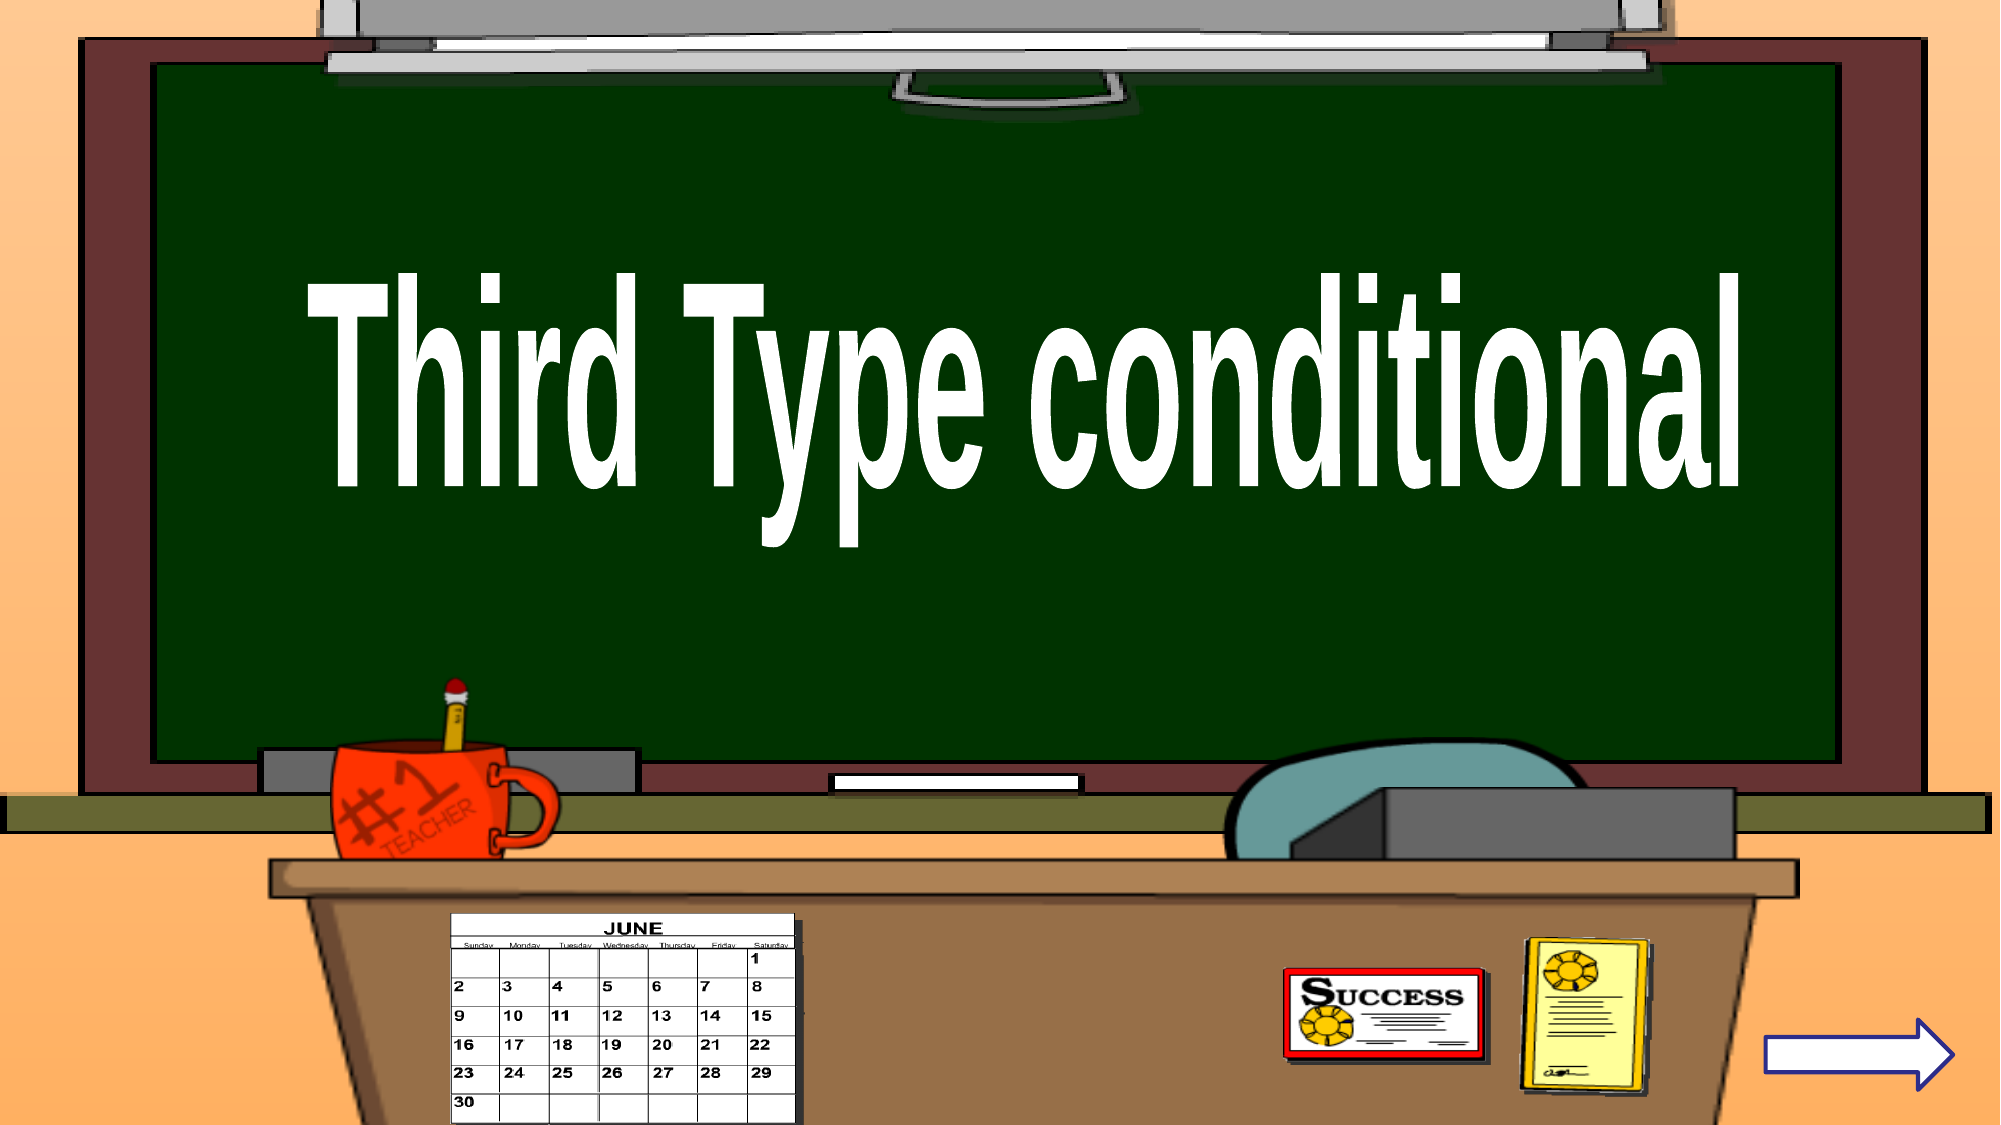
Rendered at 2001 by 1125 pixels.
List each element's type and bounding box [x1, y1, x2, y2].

picture [0, 0, 2000, 1125]
text_box [1765, 1019, 1954, 1090]
